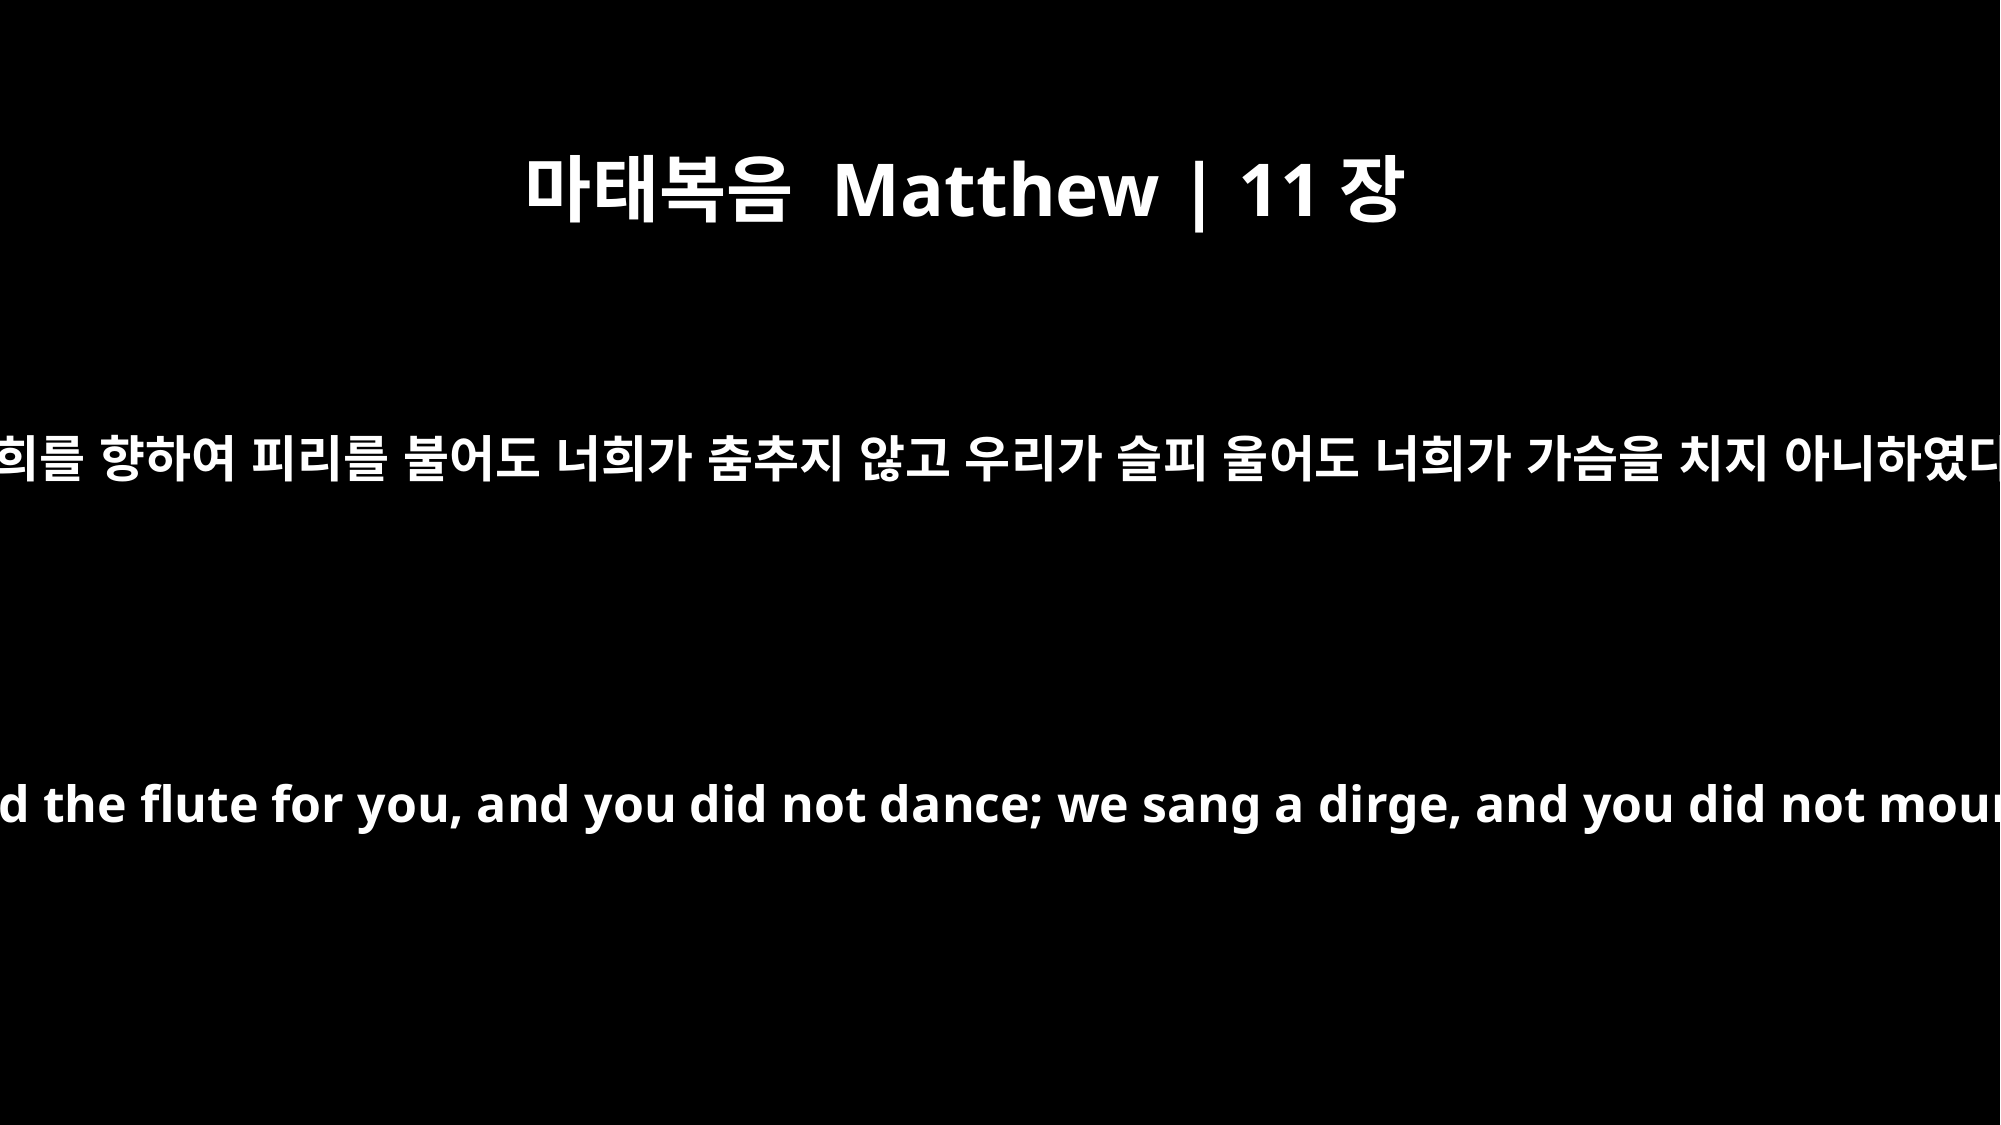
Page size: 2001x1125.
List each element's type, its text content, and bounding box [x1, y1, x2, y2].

text_box "`We played the flute for you, and you did not dance; we sang a dirge, and you did not mourn.' [0, 764, 2000, 840]
text_box 마태복음 Matthew | 11장 [510, 136, 1422, 239]
text_box 17 이르되 우리가 너희를 향하여 피리를 불어도 너희가 춤추지 않고 우리가 슬피 울어도 너희가 가슴을 치지 아니하였다 함과 같도다 [0, 359, 2000, 495]
